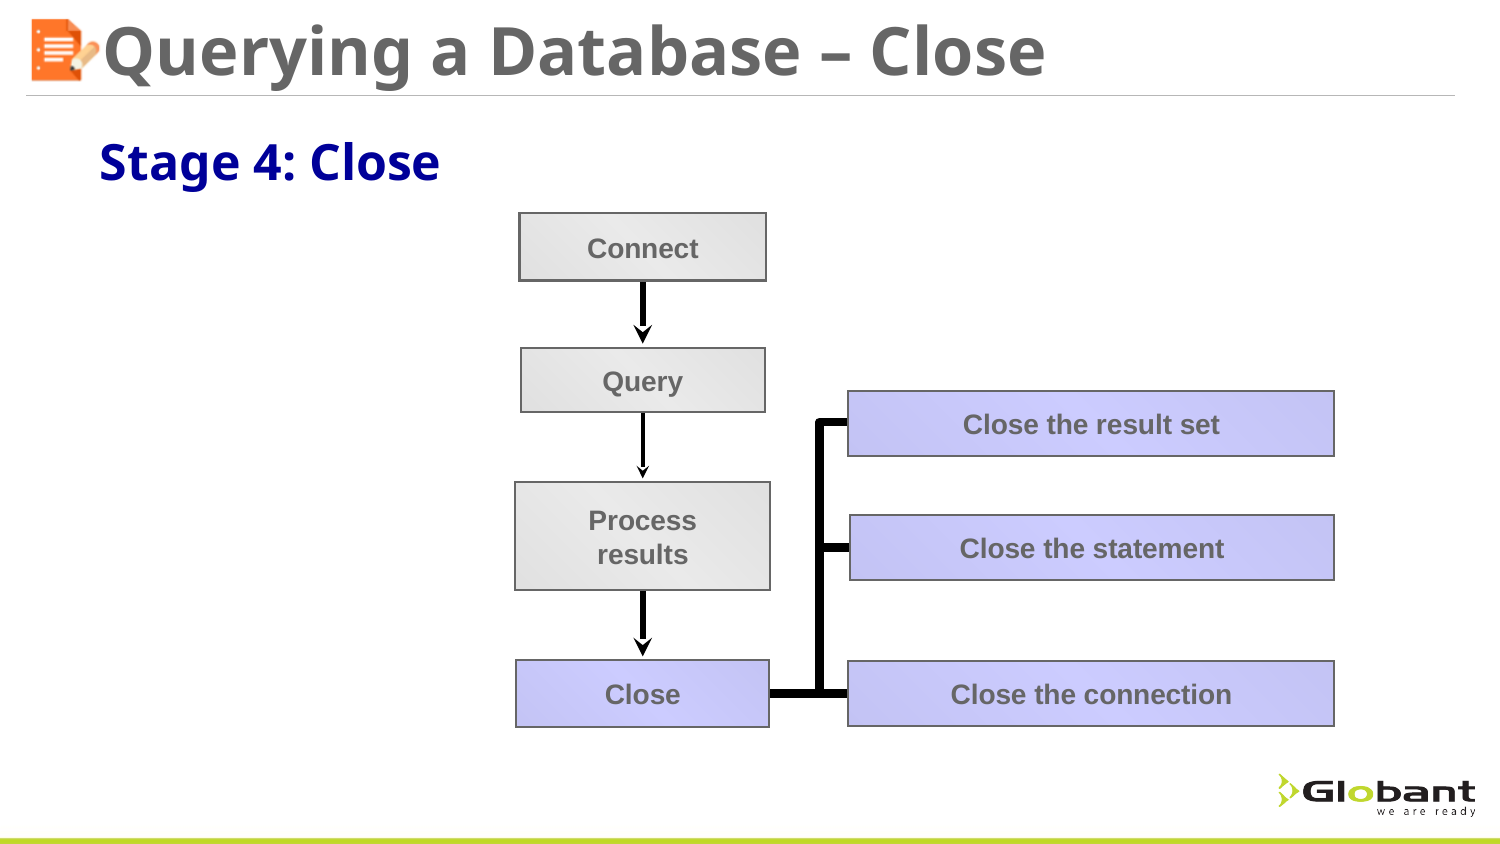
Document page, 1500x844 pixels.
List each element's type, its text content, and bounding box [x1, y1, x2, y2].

picture [0, 0, 1500, 844]
text_box Close the connection [848, 661, 1335, 726]
text_box Query [520, 348, 765, 412]
text_box [819, 554, 849, 689]
text_box Close [516, 659, 770, 728]
text_box Close the statement [849, 514, 1335, 580]
text_box Querying a Database – Close [105, 11, 1456, 87]
text_box Connect [519, 213, 767, 281]
text_box Process results [515, 482, 771, 590]
text_box Close the result set [848, 391, 1335, 456]
text_box Stage 4: Close [26, 122, 516, 199]
text_box [819, 421, 877, 543]
